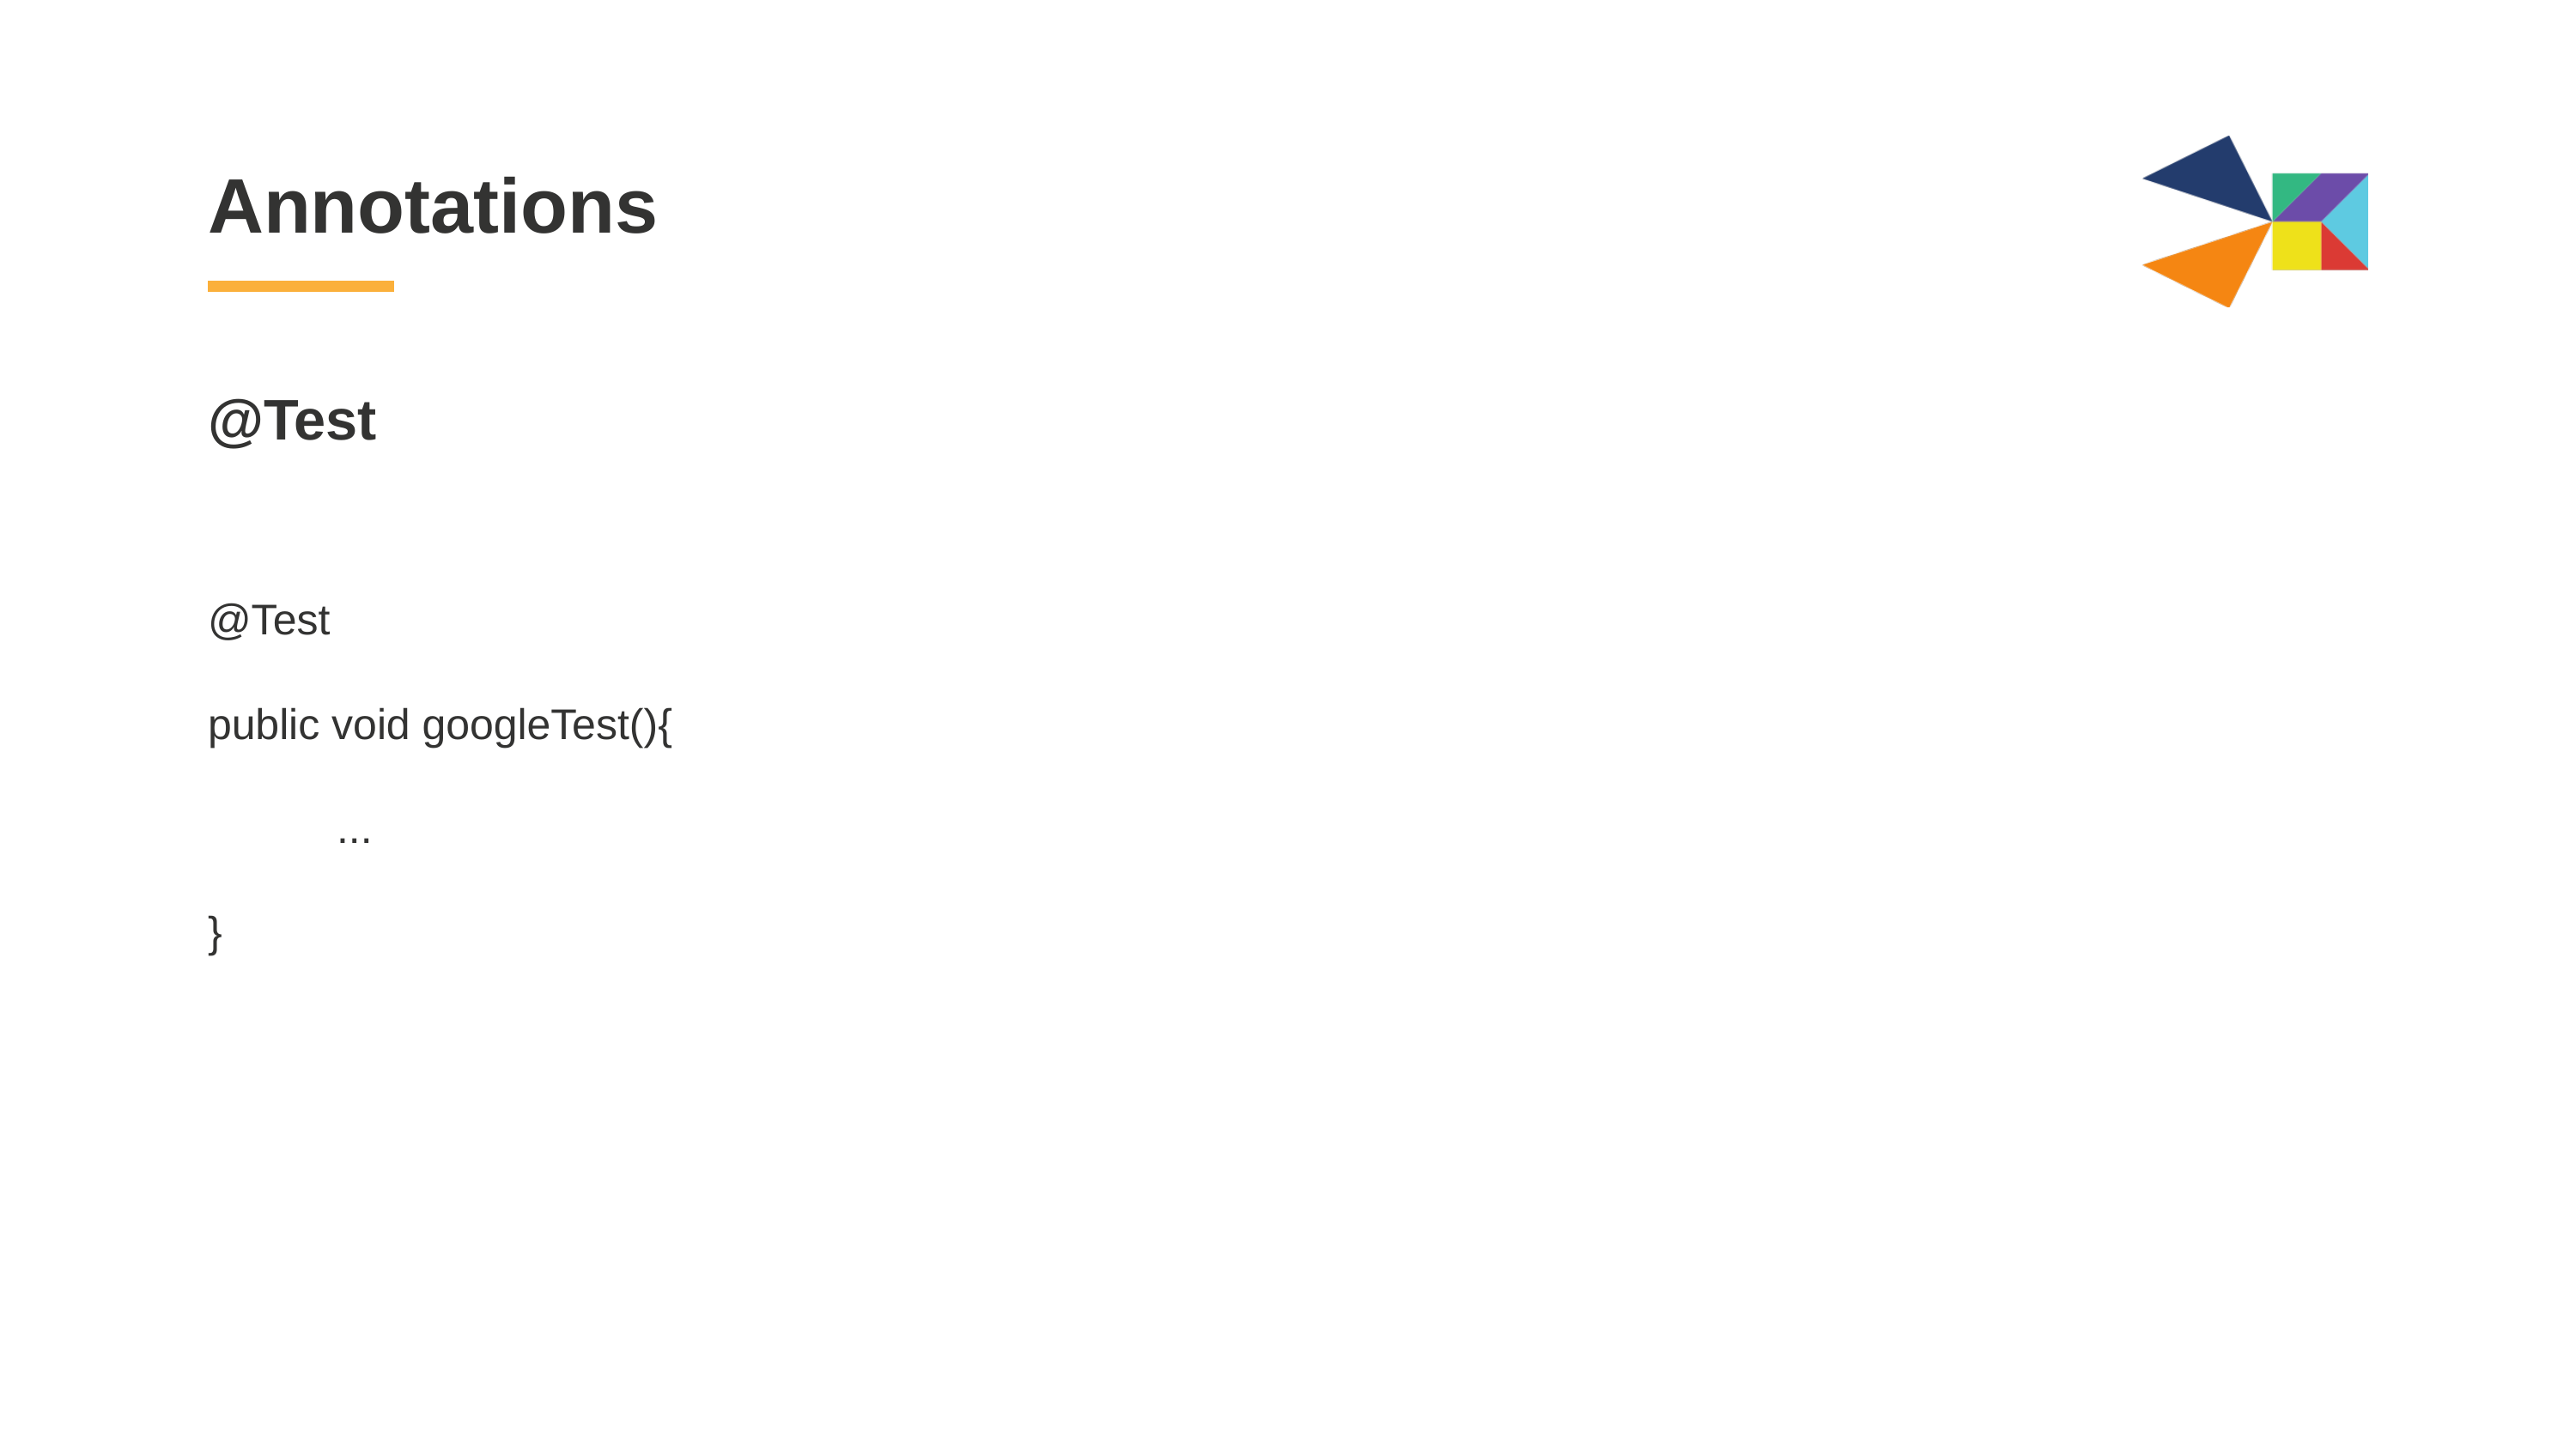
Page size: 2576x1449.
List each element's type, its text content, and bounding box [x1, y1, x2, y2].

title Annotations [208, 161, 1877, 282]
list @Test @Test public void googleTest(){ ... } [208, 368, 2368, 1272]
picture [208, 282, 394, 292]
picture [2142, 136, 2368, 307]
